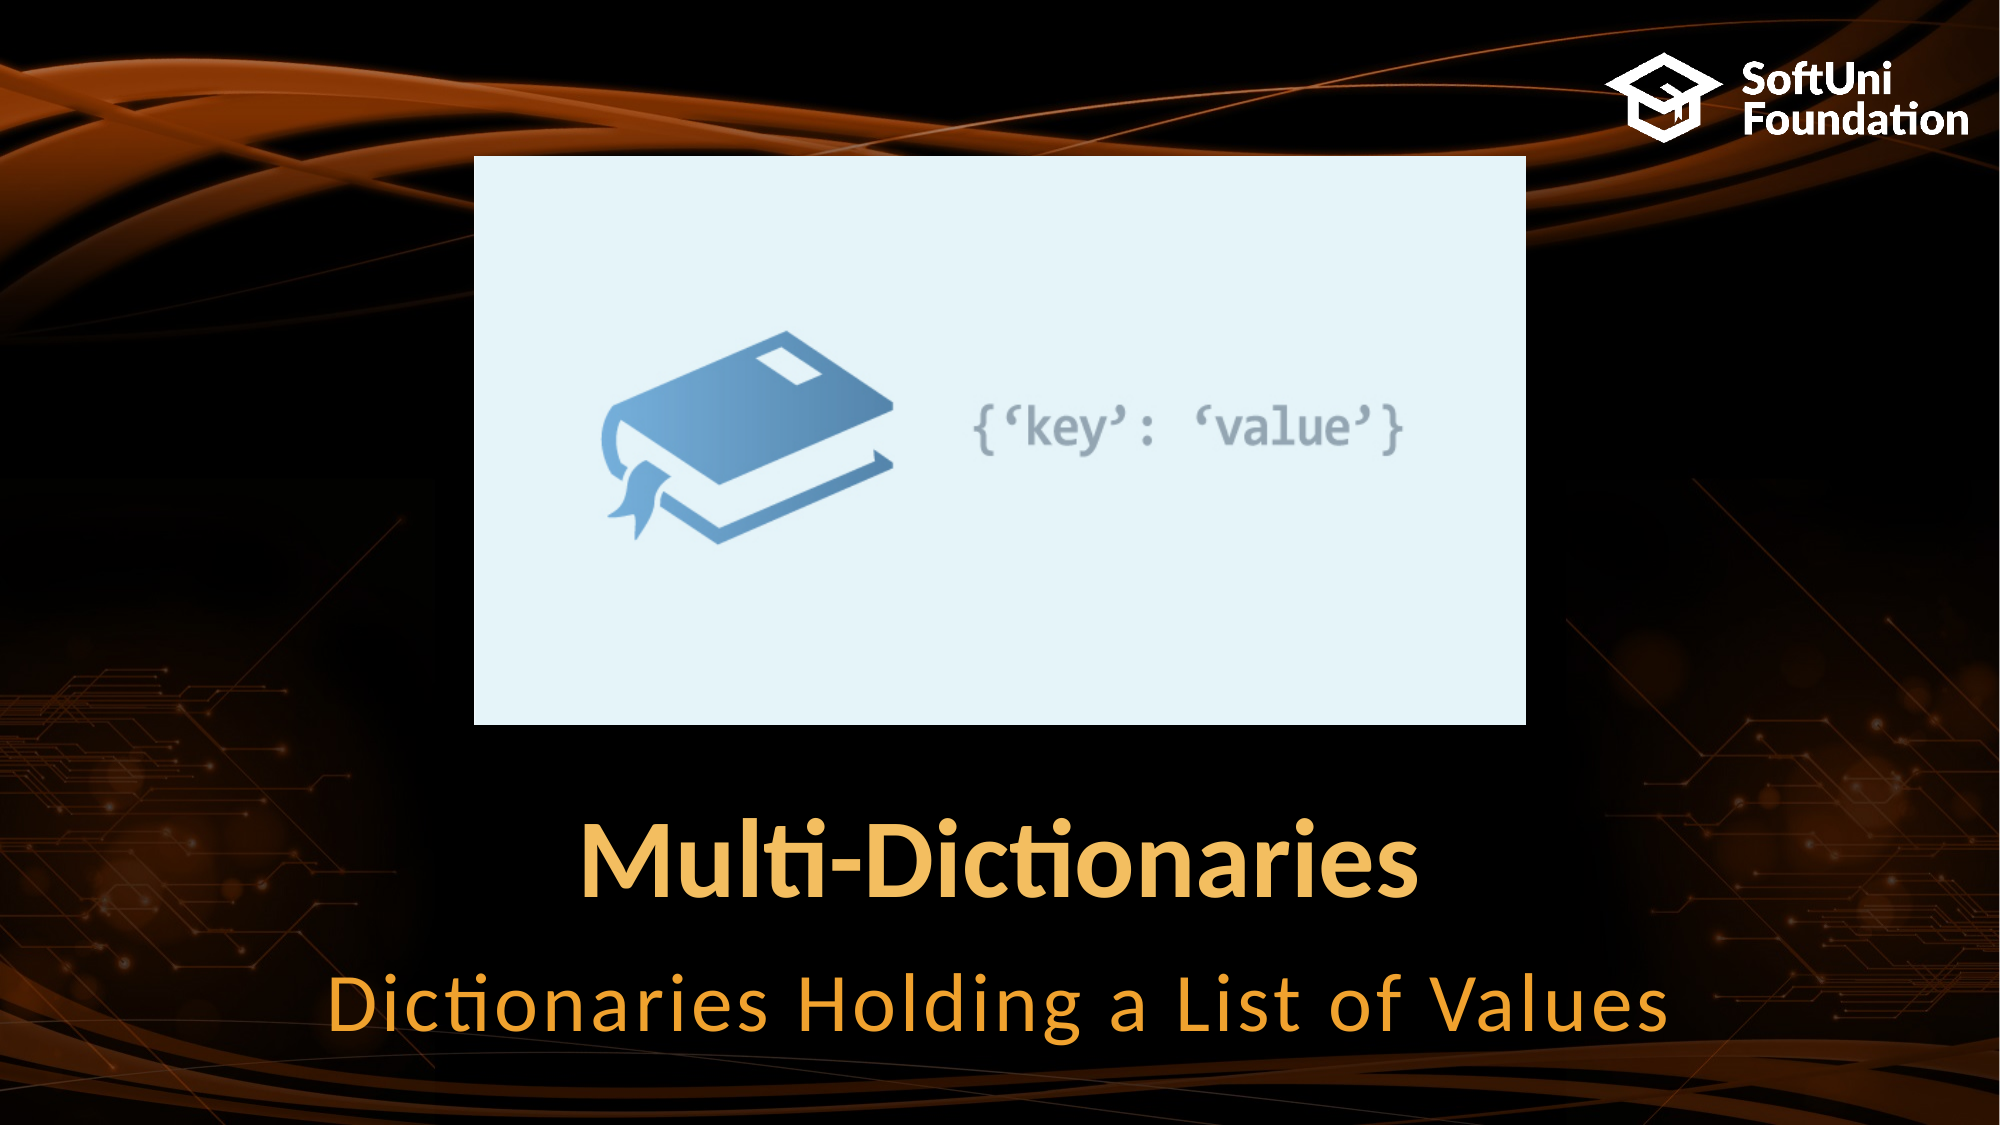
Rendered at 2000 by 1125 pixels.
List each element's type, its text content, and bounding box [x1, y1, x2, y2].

picture [0, 0, 2000, 1125]
title Multi-Dictionaries [266, 793, 1733, 929]
list Dictionaries Holding a List of Values [265, 937, 1733, 1056]
